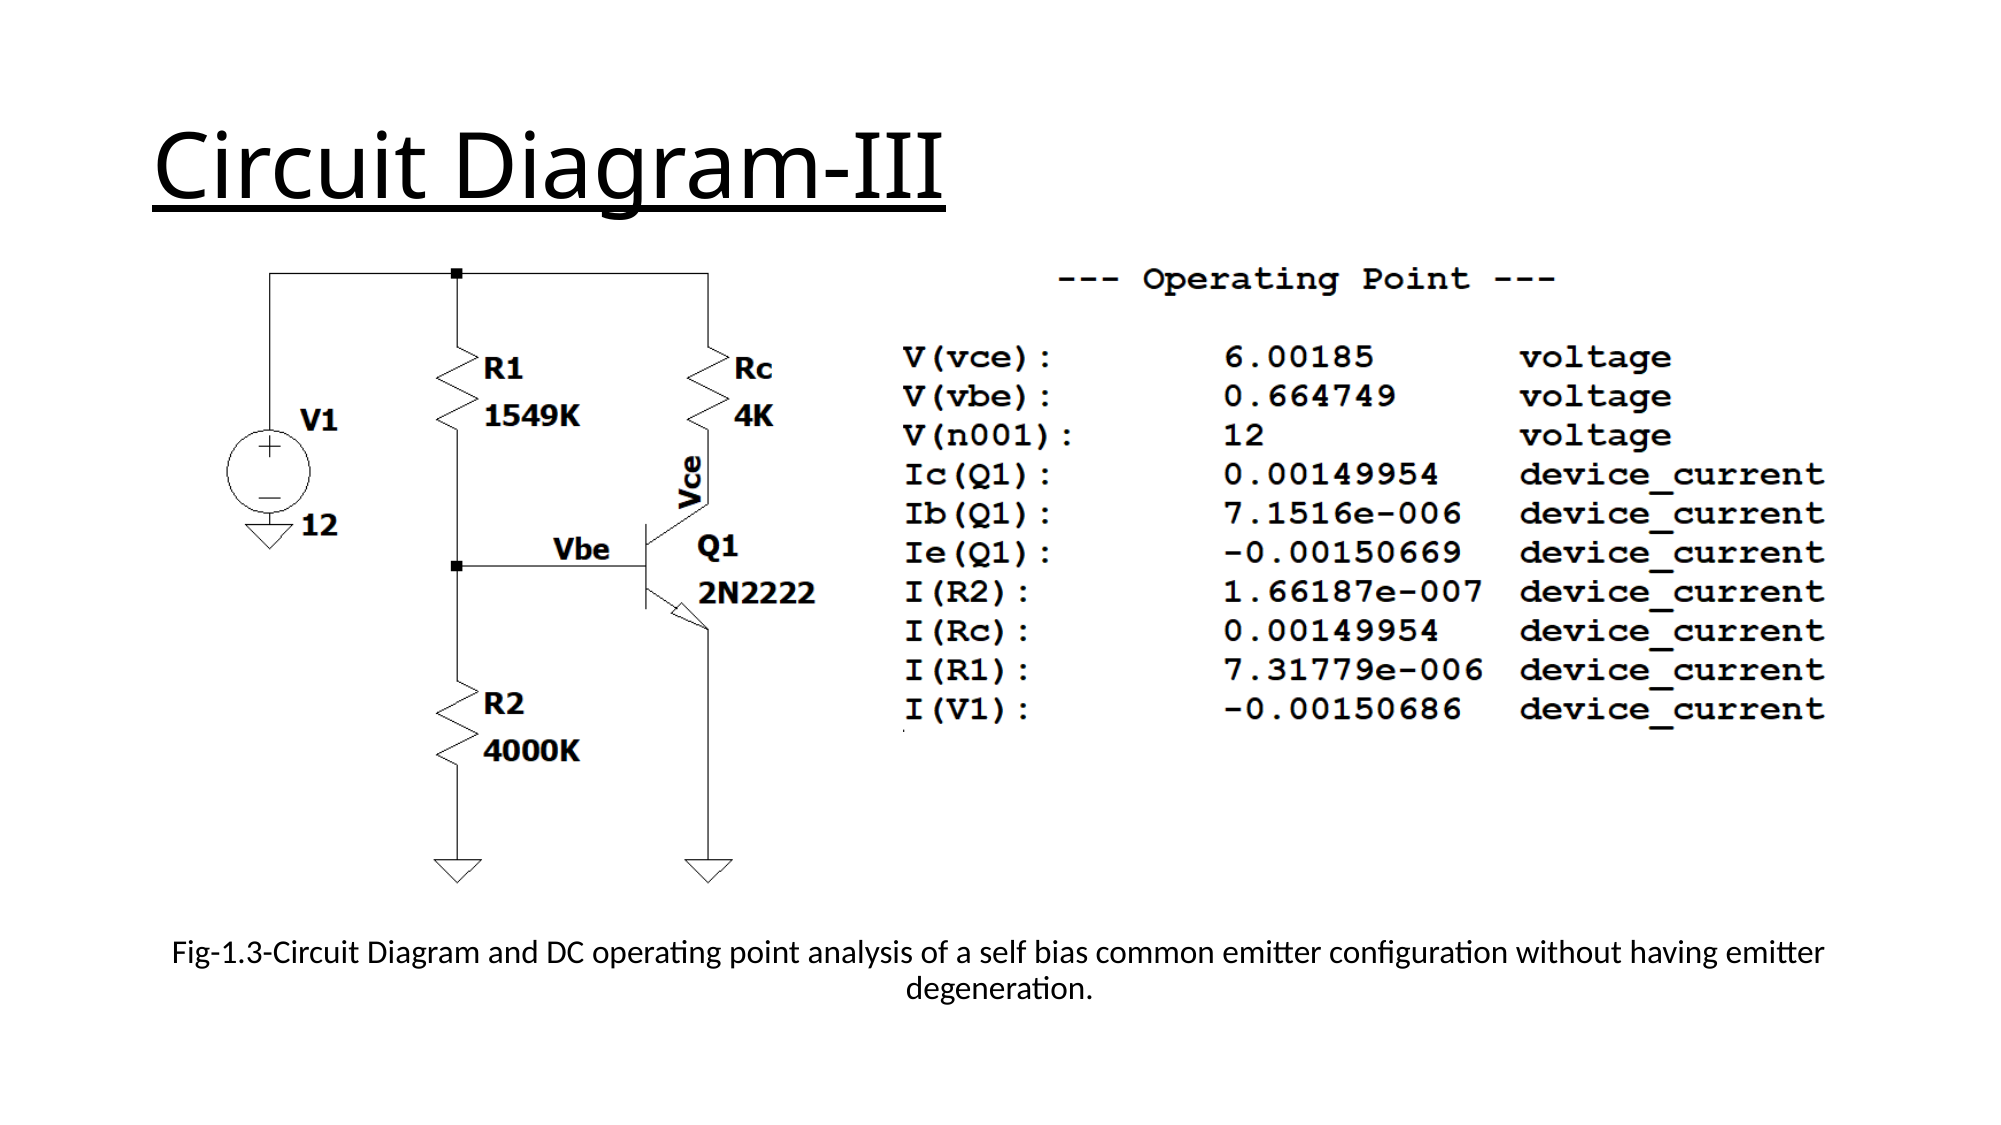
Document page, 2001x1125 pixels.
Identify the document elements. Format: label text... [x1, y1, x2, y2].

picture [222, 258, 818, 888]
picture [902, 258, 1840, 732]
list Fig-1.3-Circuit Diagram and DC operating point analysis of a self bias common emitter configuration without having emitter degeneration. [137, 299, 1863, 1014]
title Circuit Diagram-III [137, 59, 1863, 278]
